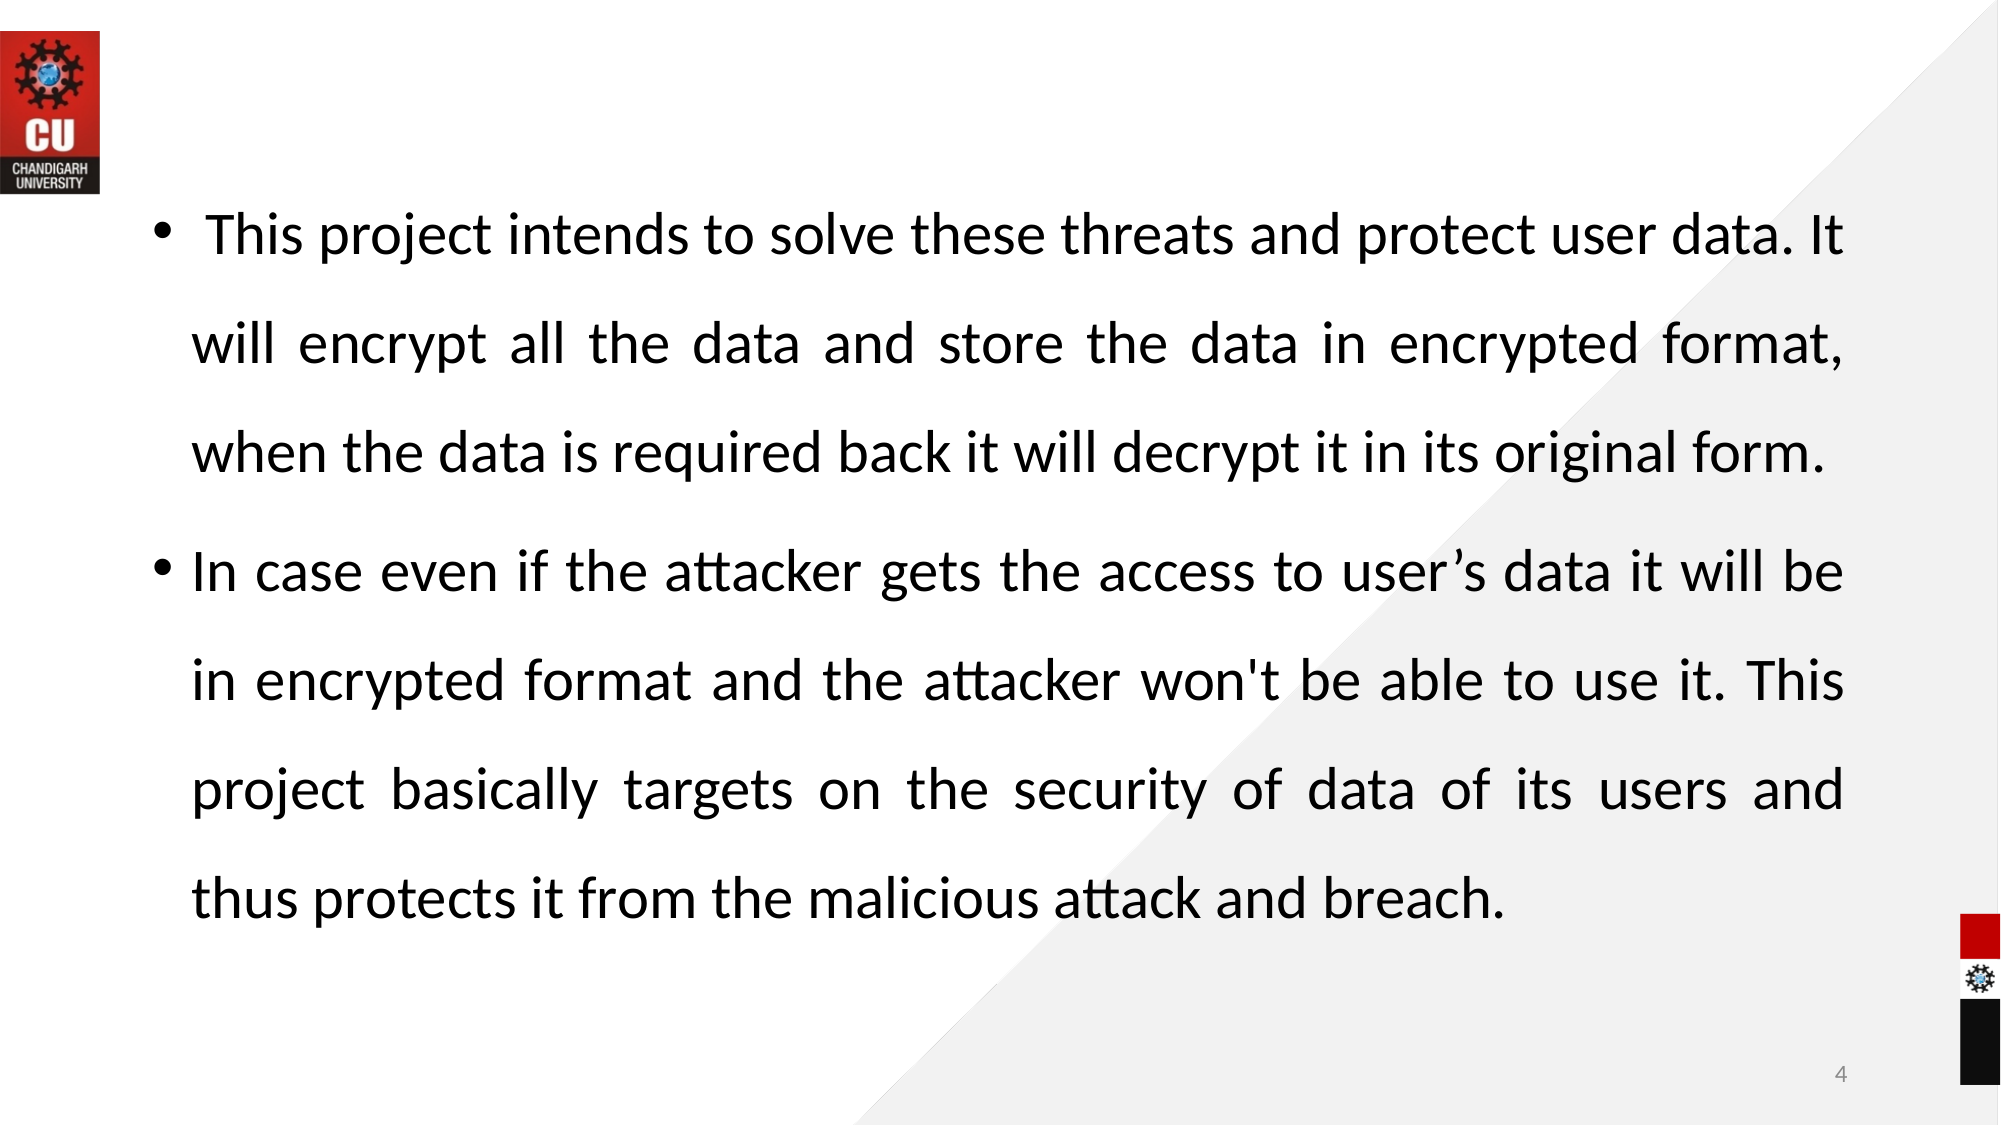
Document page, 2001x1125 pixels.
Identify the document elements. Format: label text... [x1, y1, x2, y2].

list This project intends to solve these threats and protect user data. It will encrypt all the data and store the data in encrypted format, when the data is required back it will decrypt it in its original form. In case even if the attacker gets the access to user’s data it will be in encrypted format and the attacker won't be able to use it. This project basically targets on the security of data of its users and thus protects it from the malicious attack and breach. [137, 93, 1863, 1043]
slide_number 4 [1412, 1042, 1863, 1103]
picture [0, 0, 2001, 1125]
